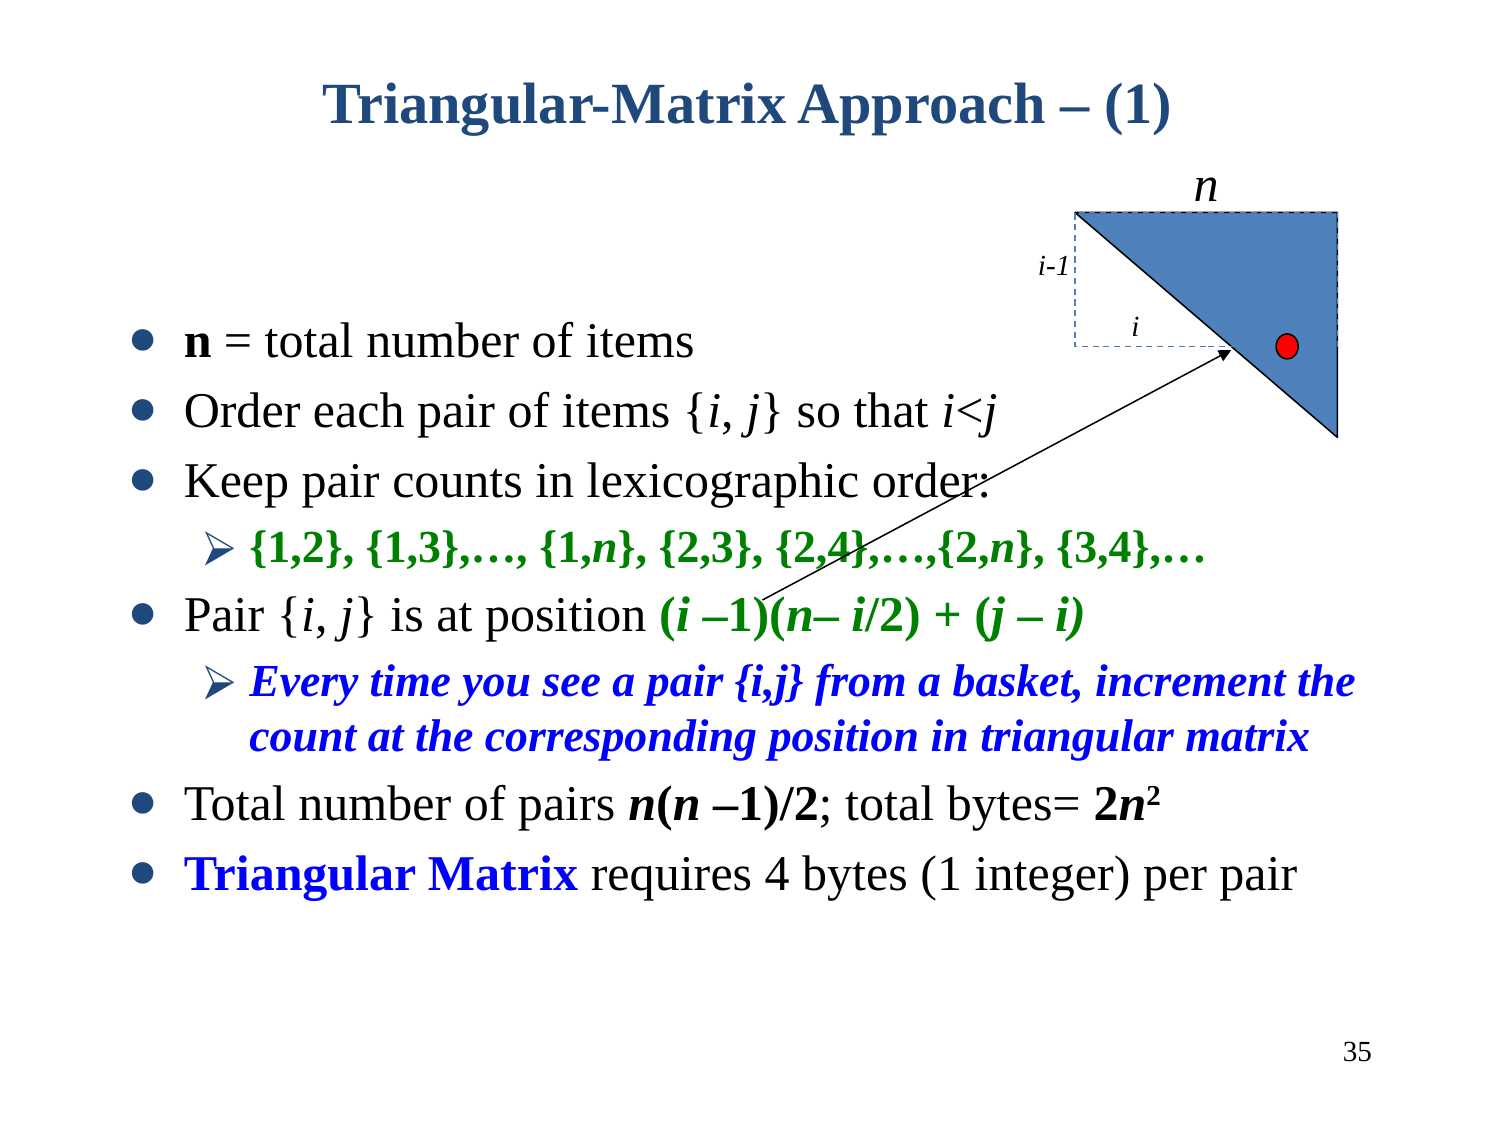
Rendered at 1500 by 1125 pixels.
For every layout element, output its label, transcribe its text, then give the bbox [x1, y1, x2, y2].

text_box n [1178, 144, 1234, 212]
text_box [1074, 212, 1338, 347]
slide_number ‹#› [1074, 1025, 1388, 1100]
list n = total number of items Order each pair of items {i, j} so that i<j Keep pair counts in lexicographic order: {1,2}, {1,3},…, {1,n}, {2,3}, {2,4},…,{2,n}, {3,4},… Pair {i, j} is at position (i –1)(n– i/2) + (j – i) Every time you see a pair {i,j} from a basket, increment the count at the corresponding position in triangular matrix Total number of pairs n(n –1)/2; total bytes= 2n2 Triangular Matrix requires 4 bytes (1 integer) per pair [112, 299, 1388, 1025]
title Triangular-Matrix Approach – (1) [0, 6, 1498, 194]
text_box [762, 349, 1232, 601]
text_box [1276, 333, 1299, 359]
text_box [1231, 347, 1338, 438]
text_box i [1116, 300, 1155, 348]
text_box i-1 [1023, 238, 1086, 289]
